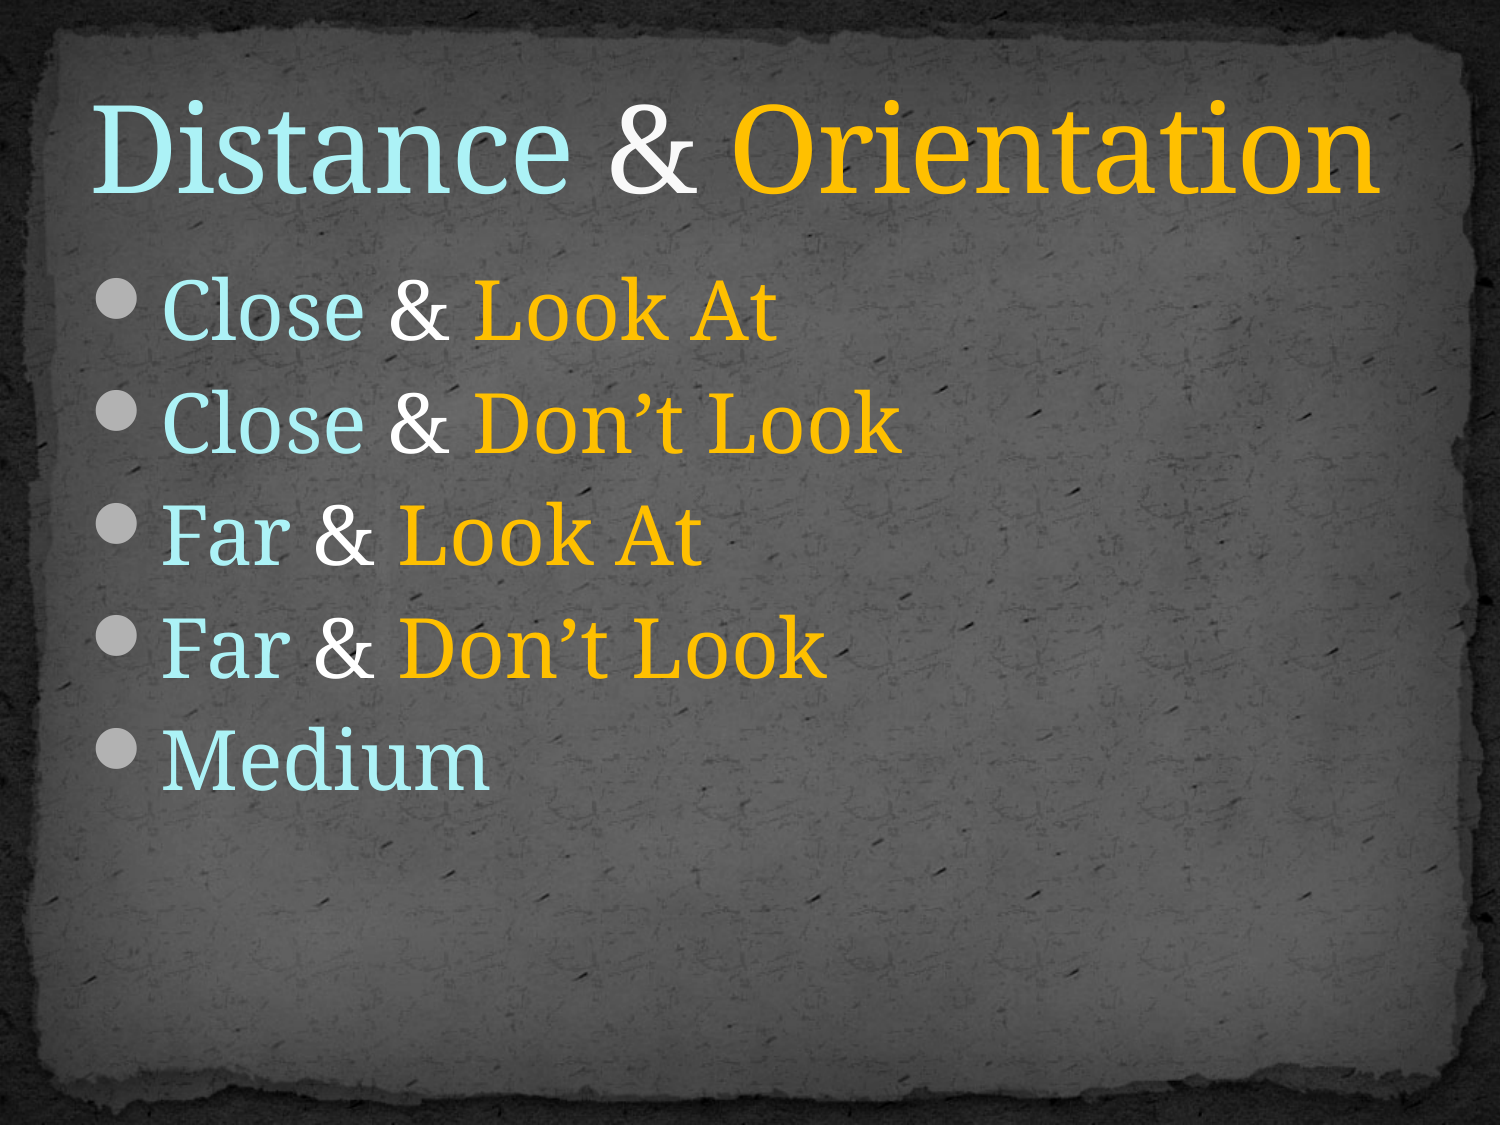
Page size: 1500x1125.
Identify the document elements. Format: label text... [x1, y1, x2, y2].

title Distance & Orientation [74, 24, 1425, 225]
list Close & Look At Close & Don’t Look Far & Look At Far & Don’t Look Medium [75, 249, 1388, 1000]
